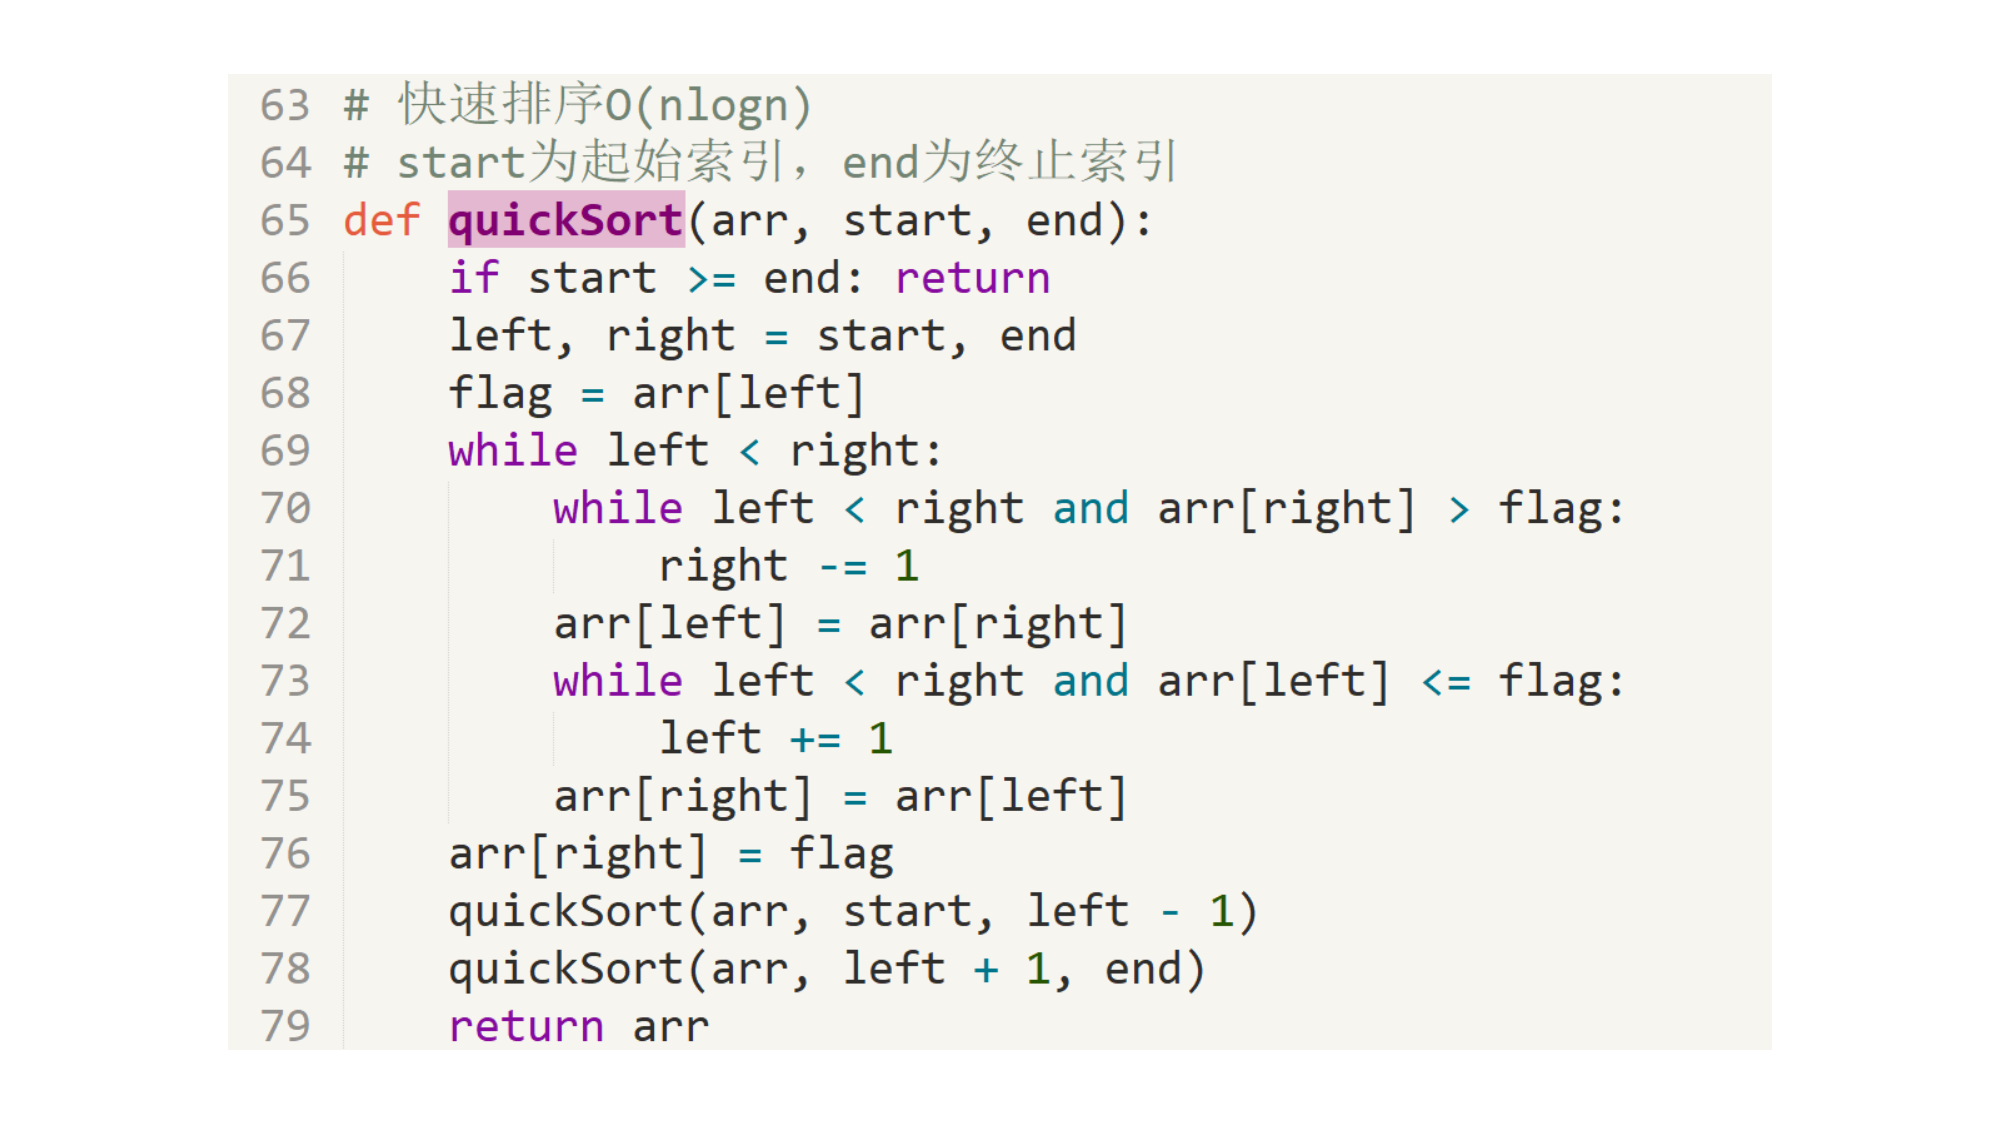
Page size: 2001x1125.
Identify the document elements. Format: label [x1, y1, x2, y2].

picture [228, 74, 1772, 1050]
